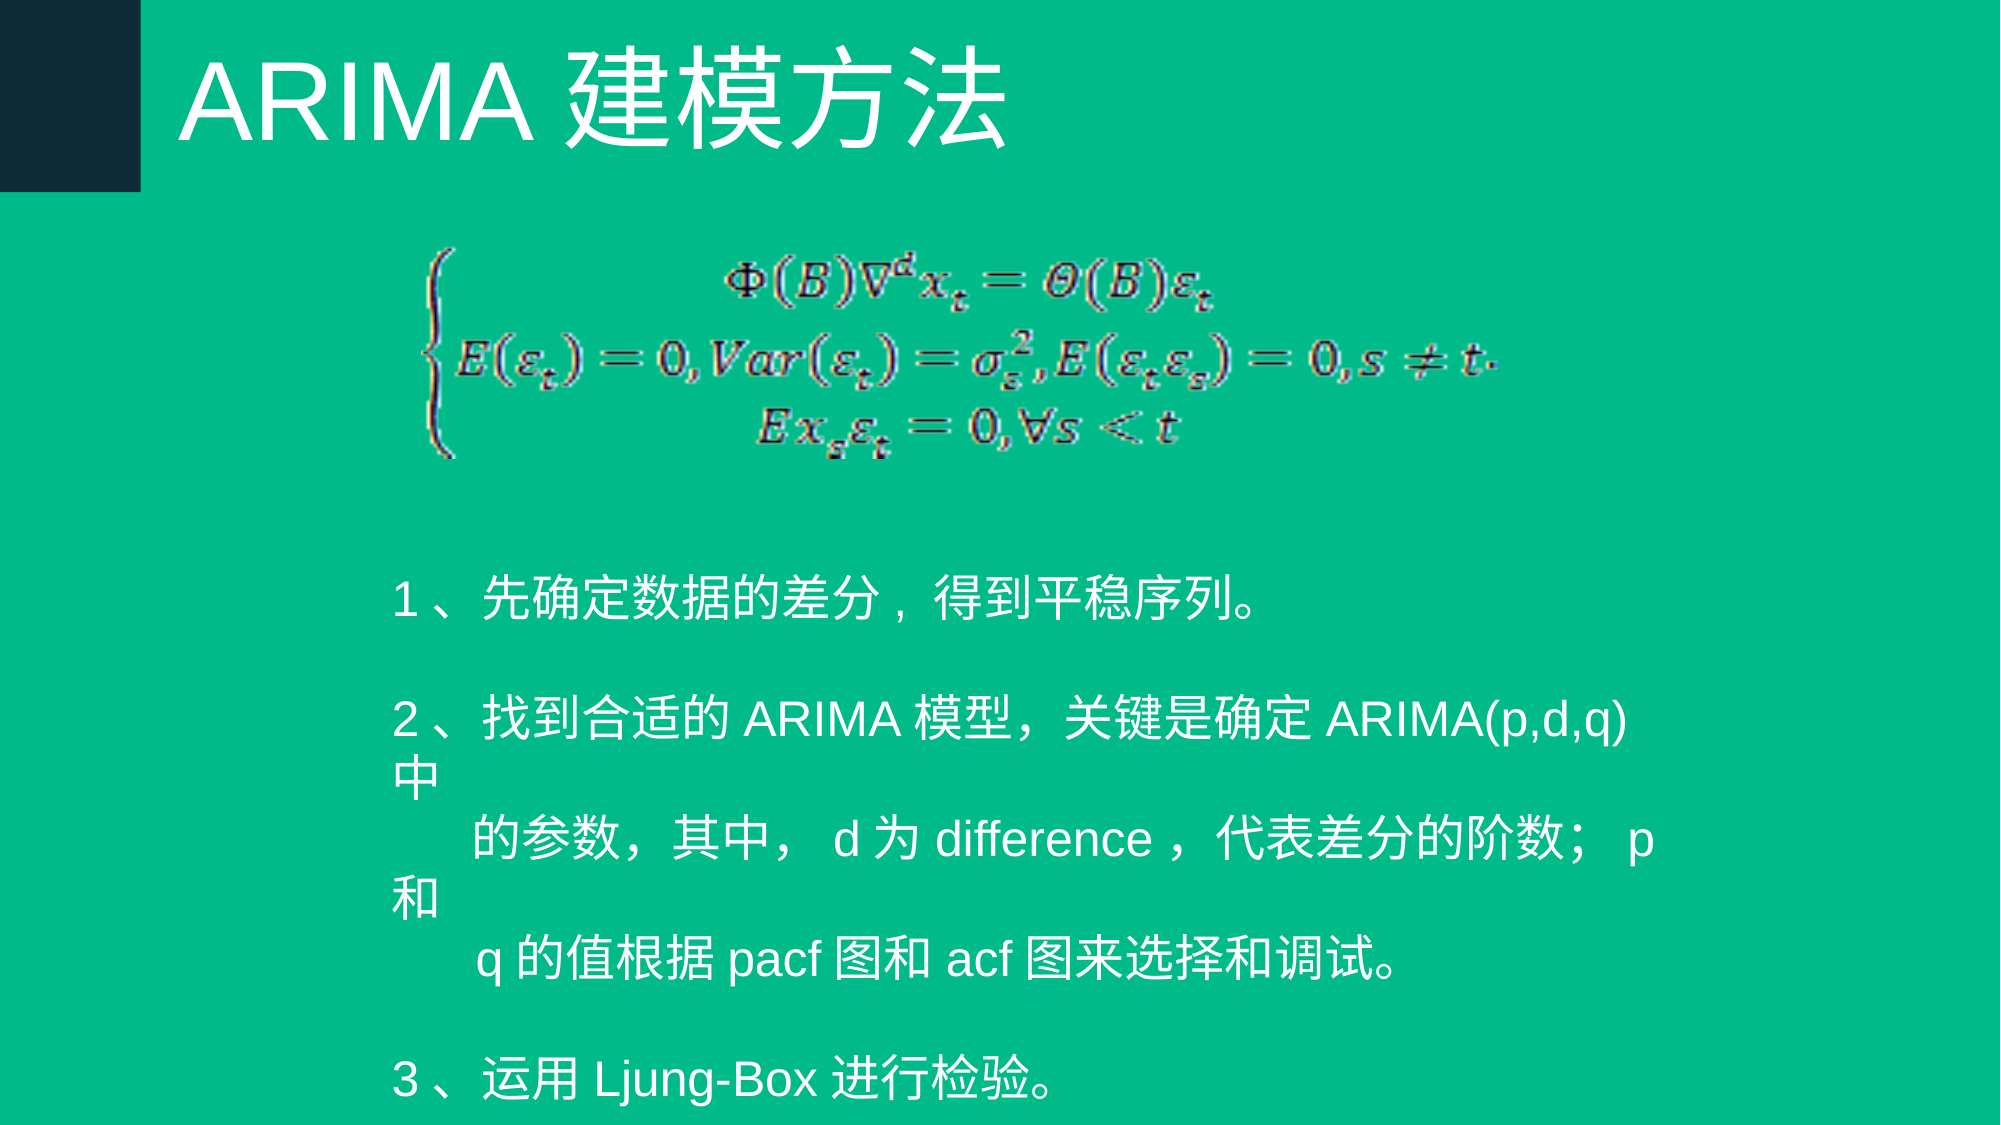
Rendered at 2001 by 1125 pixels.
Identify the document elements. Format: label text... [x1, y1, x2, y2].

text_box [0, 0, 1316, 193]
picture [421, 242, 1498, 459]
text_box 1、先确定数据的差分, 得到平稳序列。 2、找到合适的ARIMA模型，关键是确定ARIMA(p,d,q)中 的参数，其中，d为difference，代表差分的阶数；p和 q的值根据pacf图和acf图来选择和调试。 3、运用Ljung-Box进行检验。 [376, 558, 1679, 1114]
